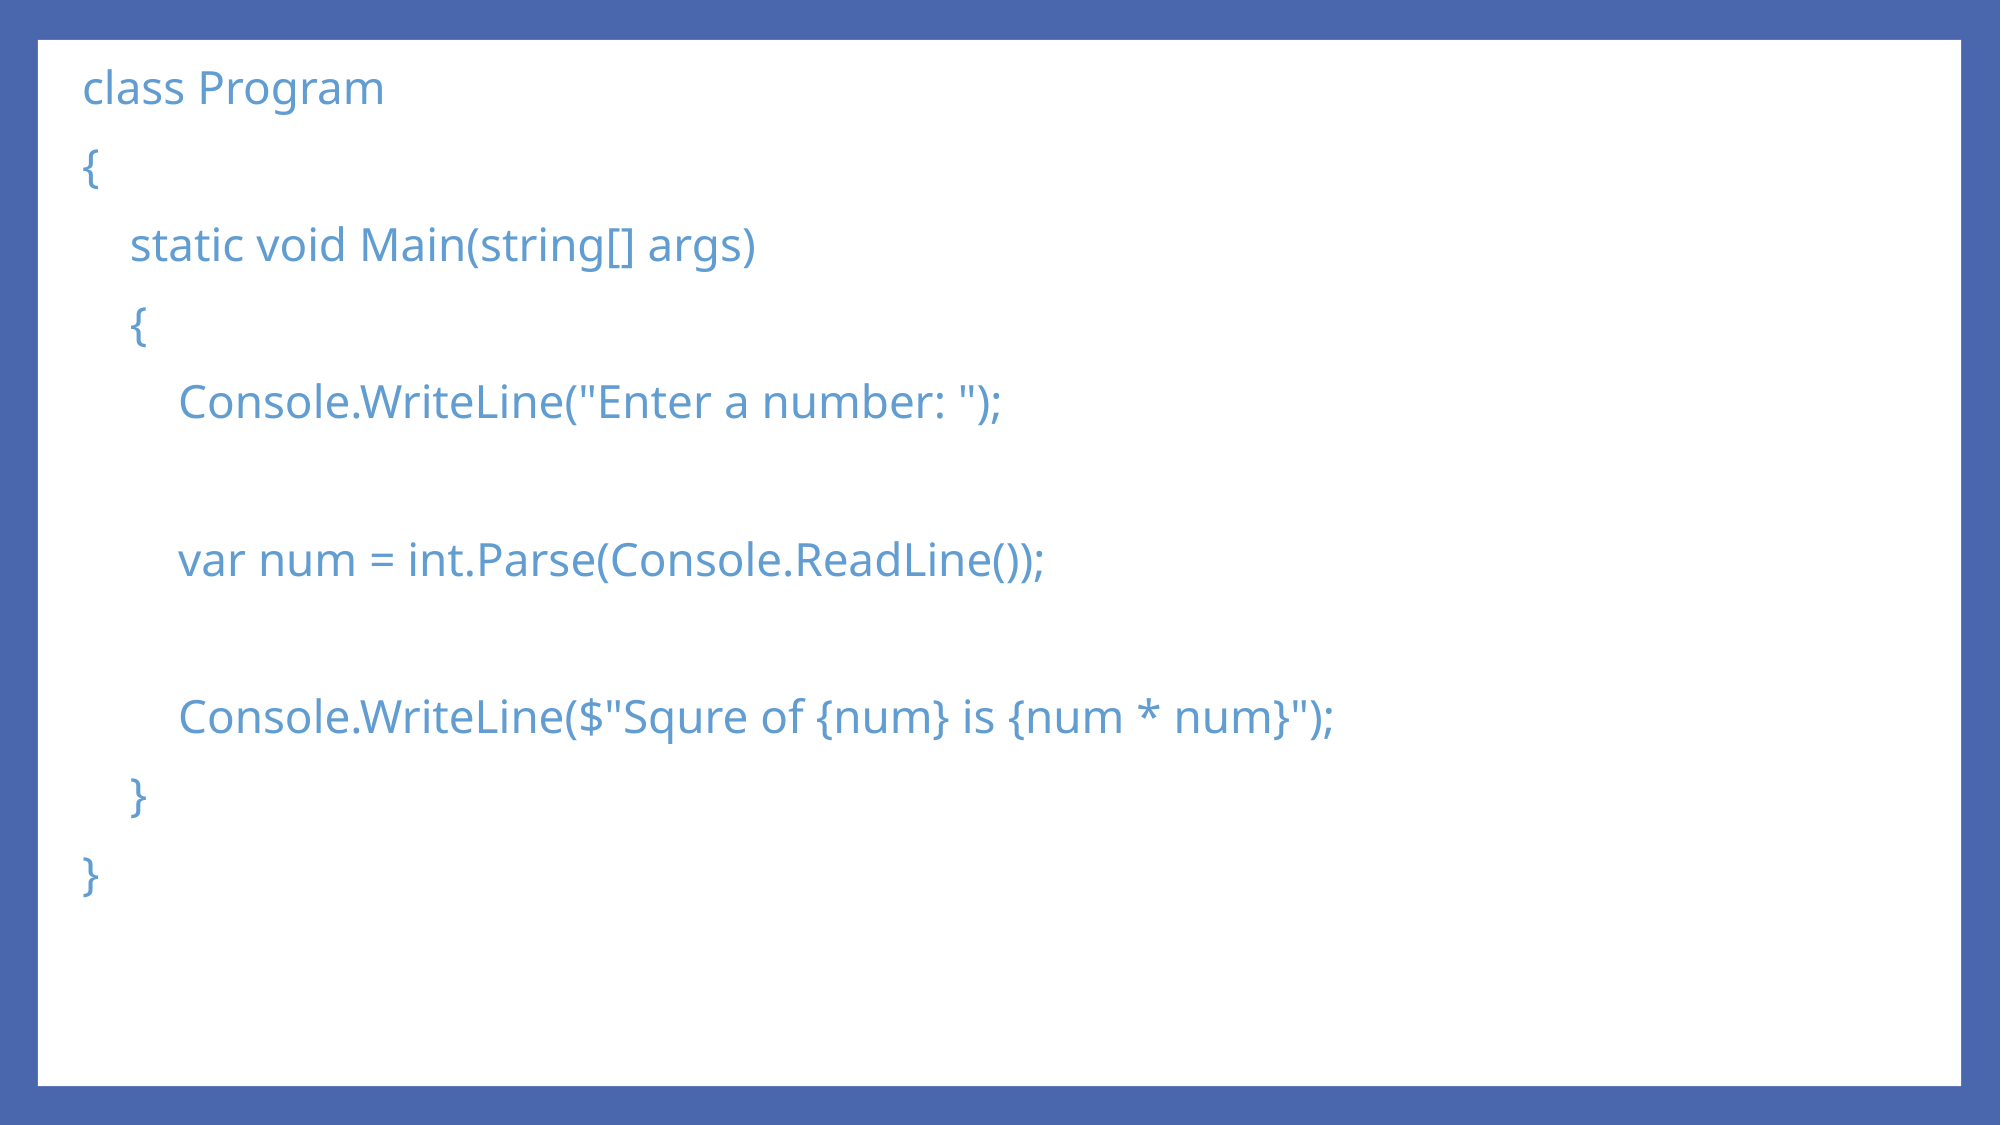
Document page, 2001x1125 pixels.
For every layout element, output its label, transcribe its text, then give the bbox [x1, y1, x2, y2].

list class Program { static void Main(string[] args) { Console.WriteLine("Enter a number: "); var num = int.Parse(Console.ReadLine()); Console.WriteLine($"Squre of {num} is {num * num}"); } } [59, 57, 1922, 1000]
